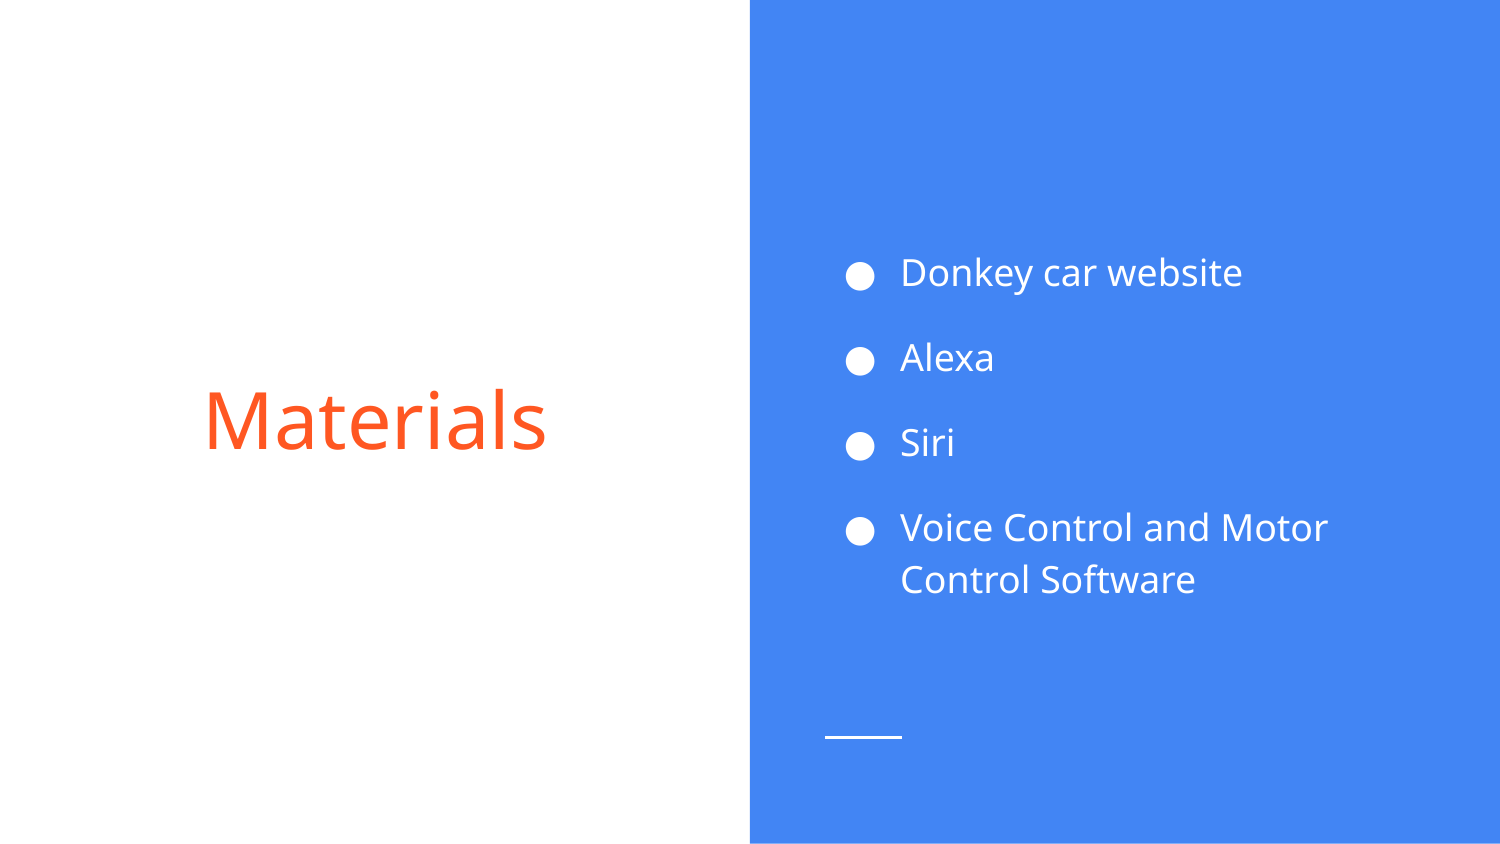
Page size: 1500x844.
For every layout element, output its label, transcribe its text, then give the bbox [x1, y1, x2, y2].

list Donkey car website Alexa Siri Voice Control and Motor Control Software [810, 118, 1440, 725]
title Materials [43, 225, 708, 481]
